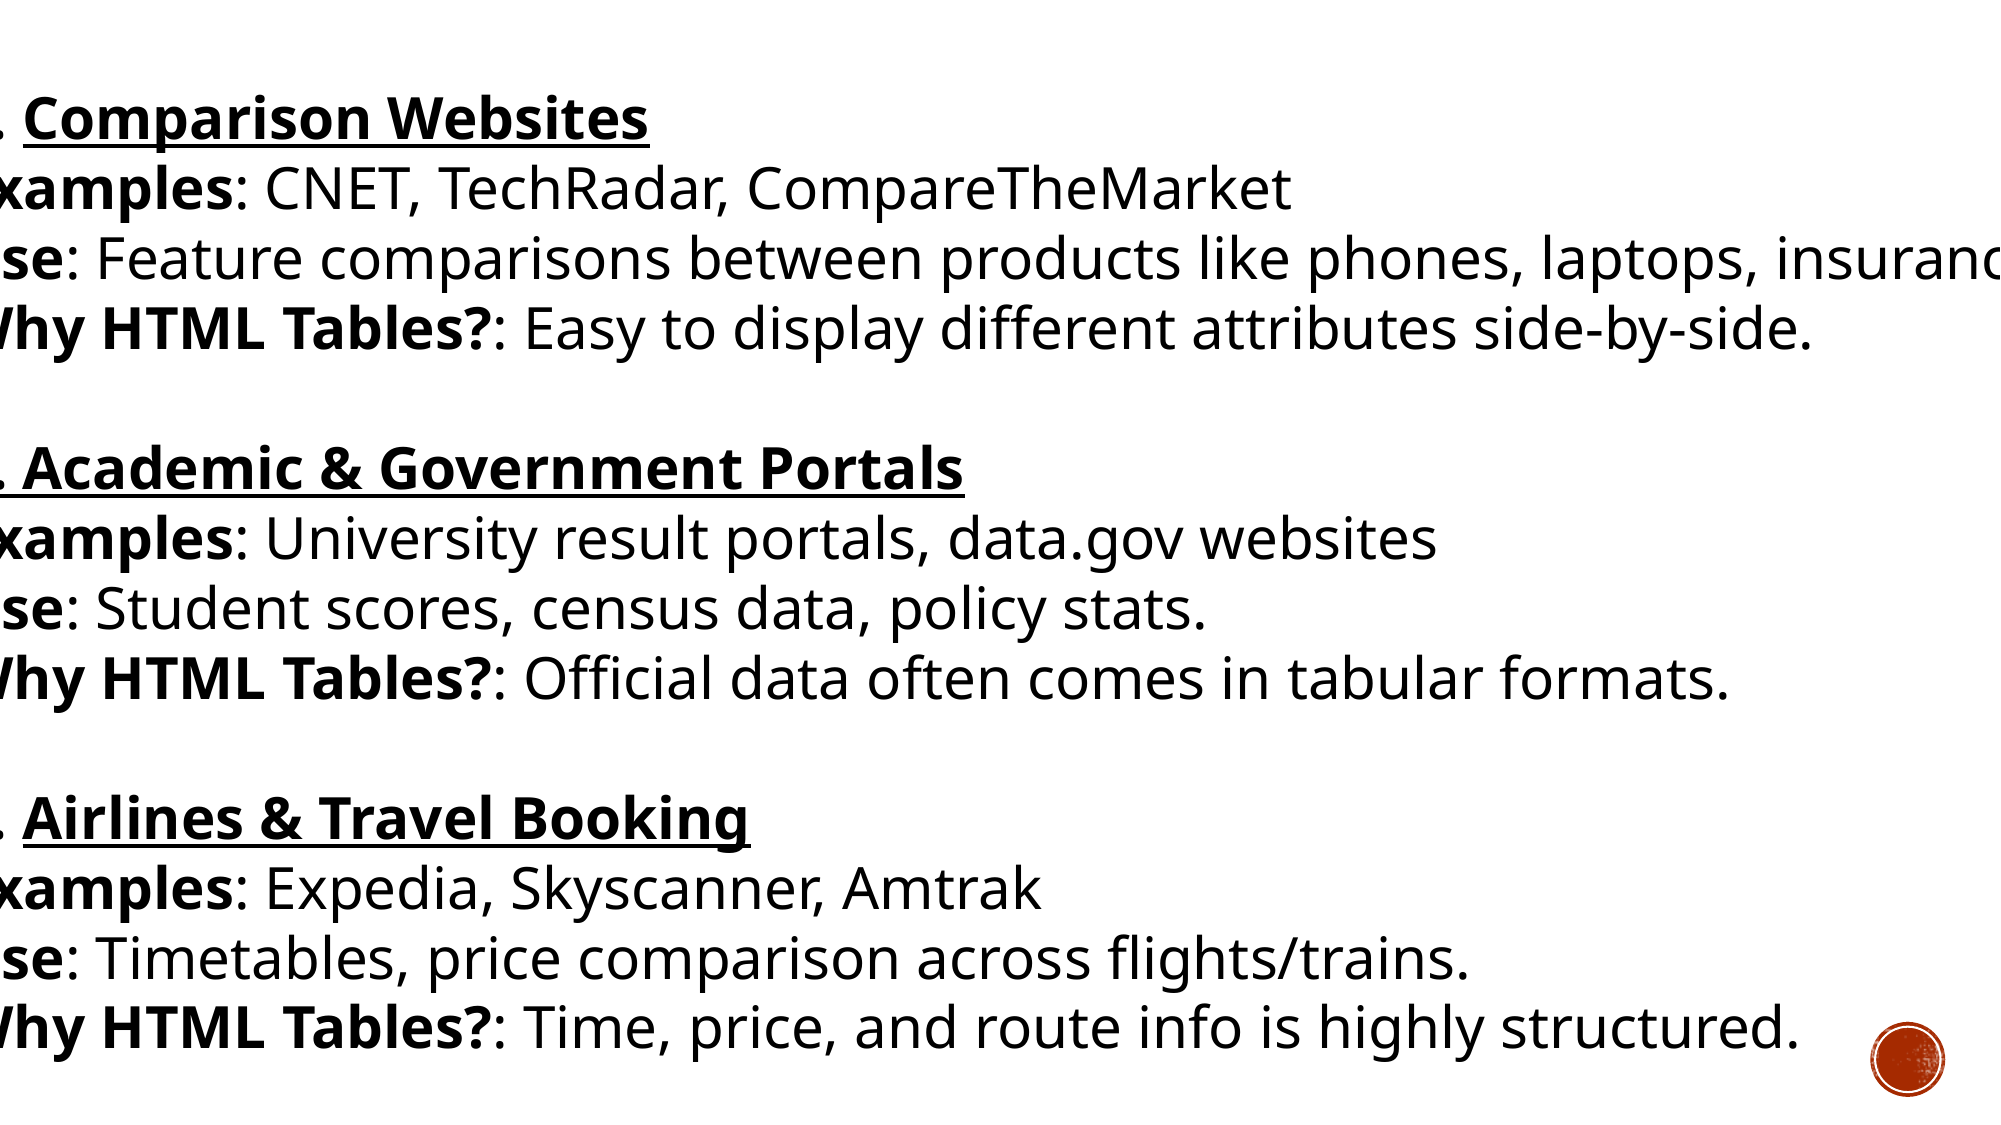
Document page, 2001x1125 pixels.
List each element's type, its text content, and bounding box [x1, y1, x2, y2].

text_box 4. Comparison Websites Examples: CNET, TechRadar, CompareTheMarket Use: Feature comparisons between products like phones, laptops, insurance. Why HTML Tables?: Easy to display different attributes side-by-side. 5. Academic & Government Portals Examples: University result portals, data.gov websites Use: Student scores, census data, policy stats. Why HTML Tables?: Official data often comes in tabular formats. 6. Airlines & Travel Booking Examples: Expedia, Skyscanner, Amtrak Use: Timetables, price comparison across flights/trains. Why HTML Tables?: Time, price, and route info is highly structured. [0, 73, 2000, 1125]
